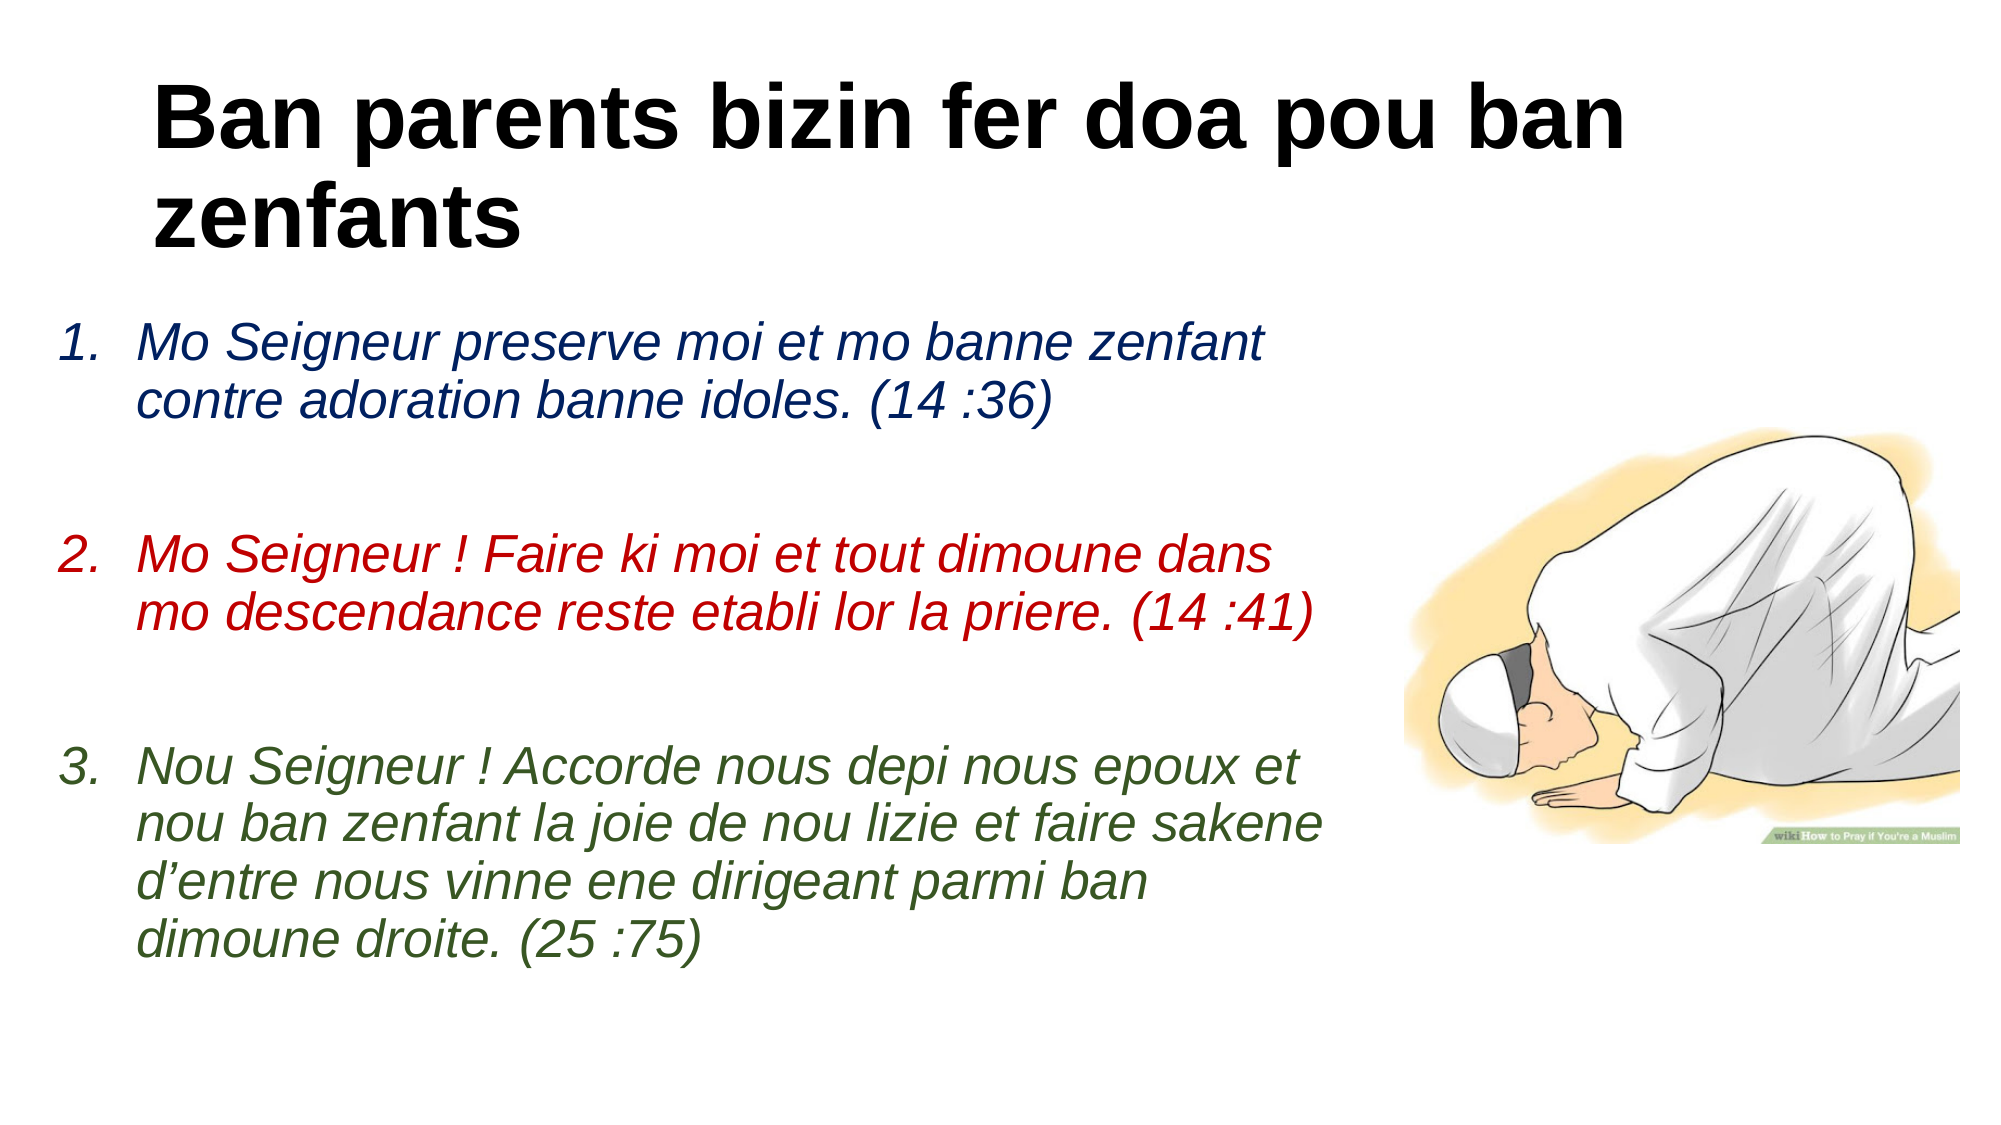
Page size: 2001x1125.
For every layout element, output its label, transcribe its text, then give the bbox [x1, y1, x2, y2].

title Ban parents bizin fer doa pou ban zenfants [137, 59, 1863, 278]
list Mo Seigneur preserve moi et mo banne zenfant contre adoration banne idoles. (14 :36) Mo Seigneur ! Faire ki moi et tout dimoune dans mo descendance reste etabli lor la priere. (14 :41) Nou Seigneur ! Accorde nous depi nous epoux et nou ban zenfant la joie de nou lizie et faire sakene d’entre nous vinne ene dirigeant parmi ban dimoune droite. (25 :75) [43, 306, 1353, 1021]
picture [1403, 427, 1960, 845]
